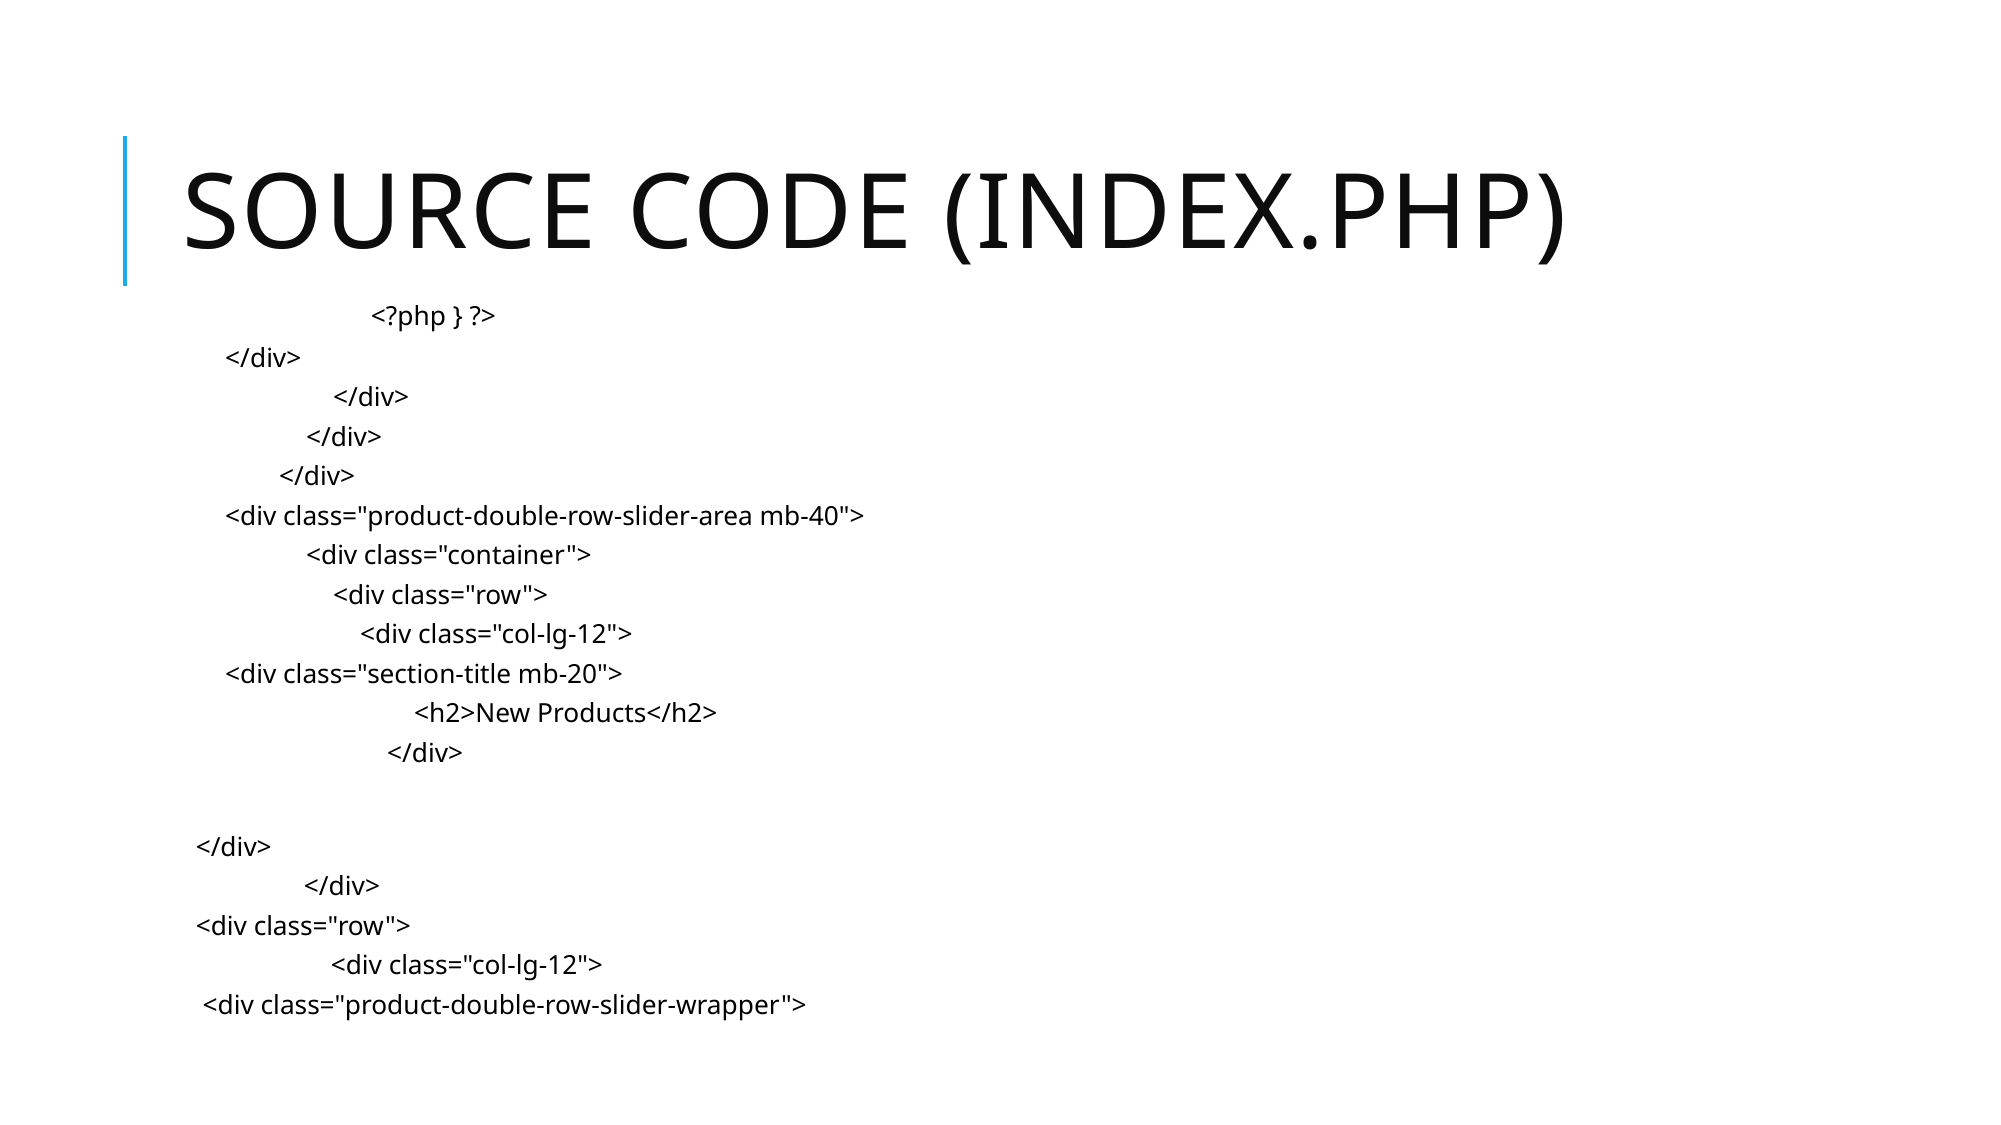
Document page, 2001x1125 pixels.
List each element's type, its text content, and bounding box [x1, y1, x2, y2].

title Source code (Index.php) [168, 96, 1763, 289]
list <?php } ?> </div> </div> </div> </div> <div class="product-double-row-slider-area mb-40"> <div class="container"> <div class="row"> <div class="col-lg-12"> <div class="section-title mb-20"> <h2>New Products</h2> </div> </div> </div> <div class="row"> <div class="col-lg-12"> <div class="product-double-row-slider-wrapper"> [168, 289, 1763, 1110]
